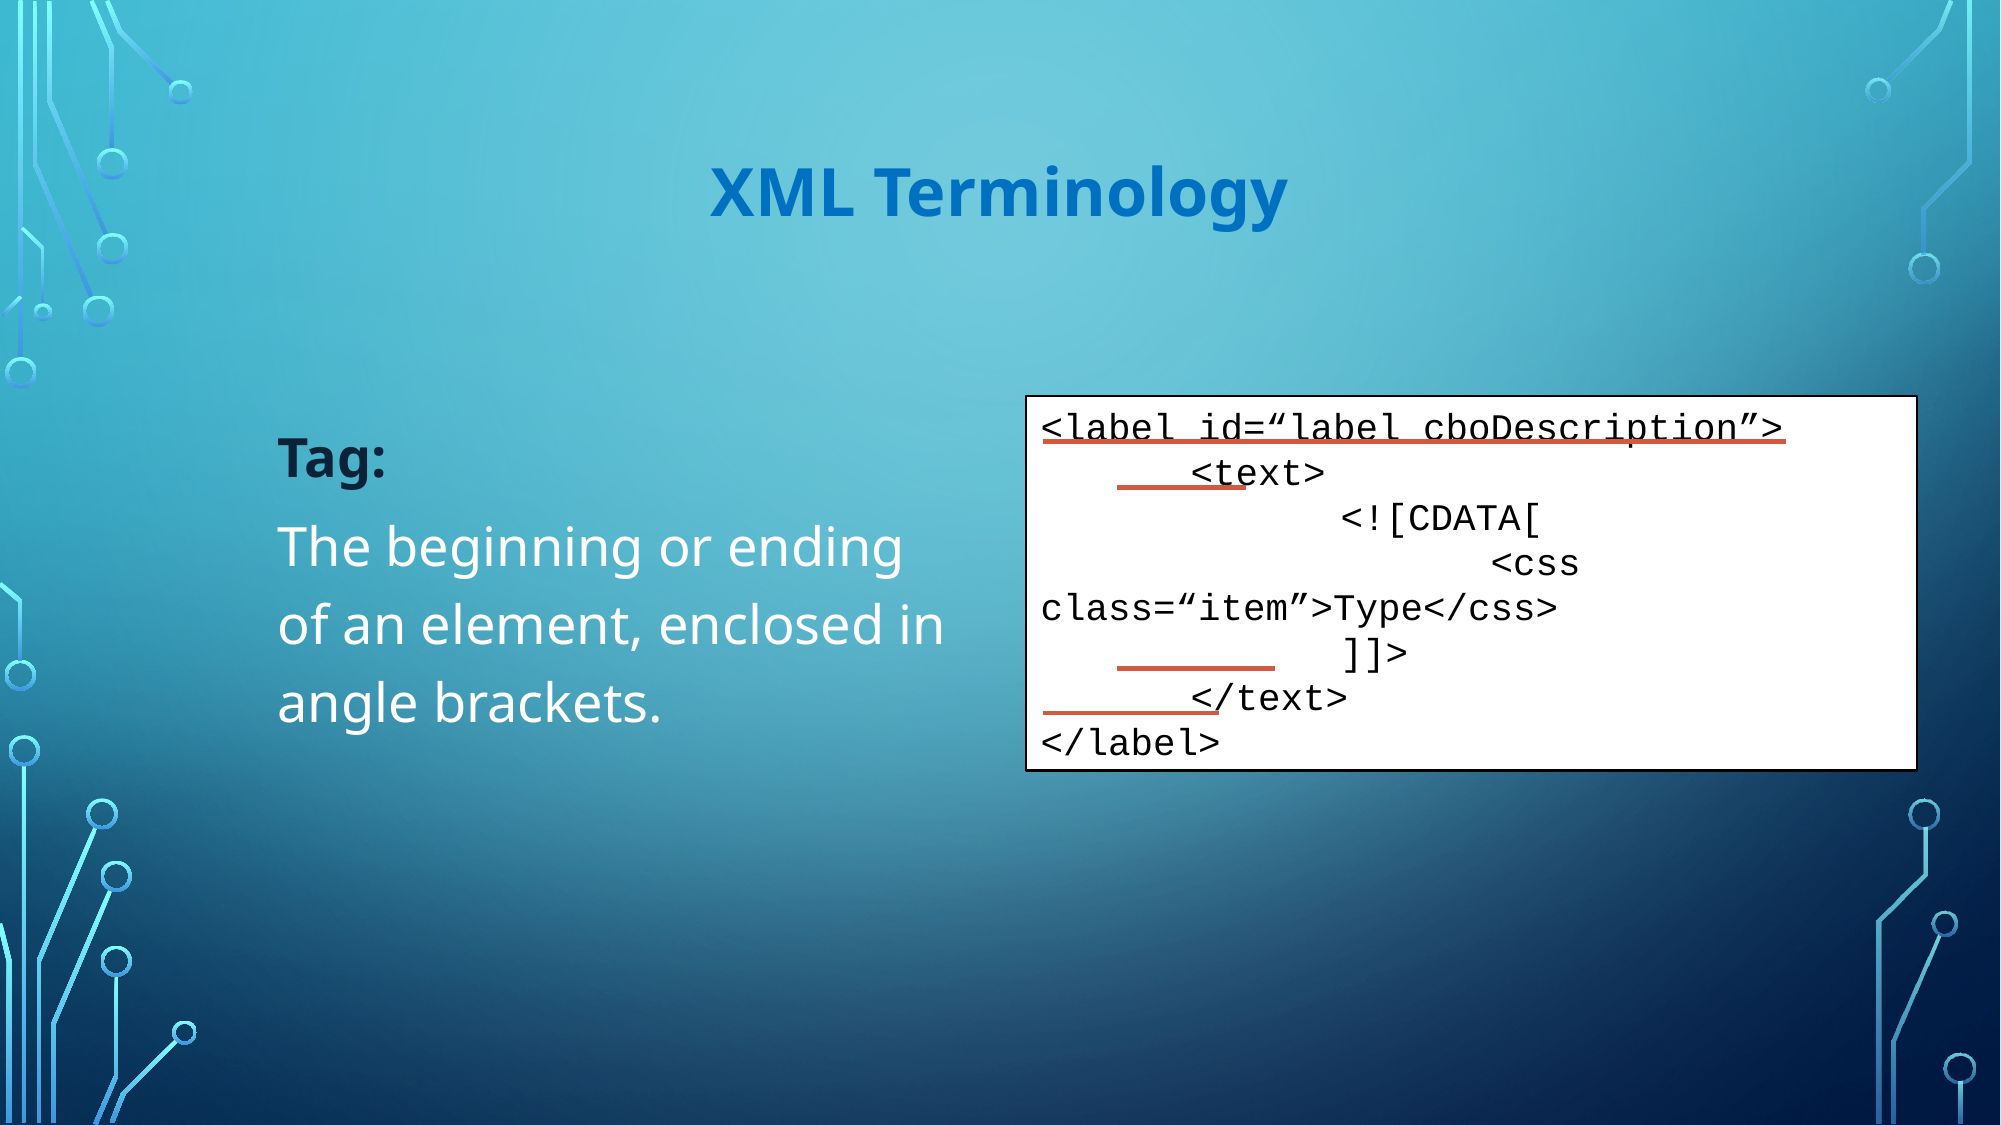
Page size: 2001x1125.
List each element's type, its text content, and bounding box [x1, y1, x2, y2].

list Tag: The beginning or ending of an element, enclosed in angle brackets. [187, 281, 974, 863]
text_box <label id=“label_cboDescription”> <text> <![CDATA[ <css class=“item”>Type</css> ]]> </text> </label> [1025, 395, 1918, 772]
title XML Terminology [0, 144, 2000, 246]
